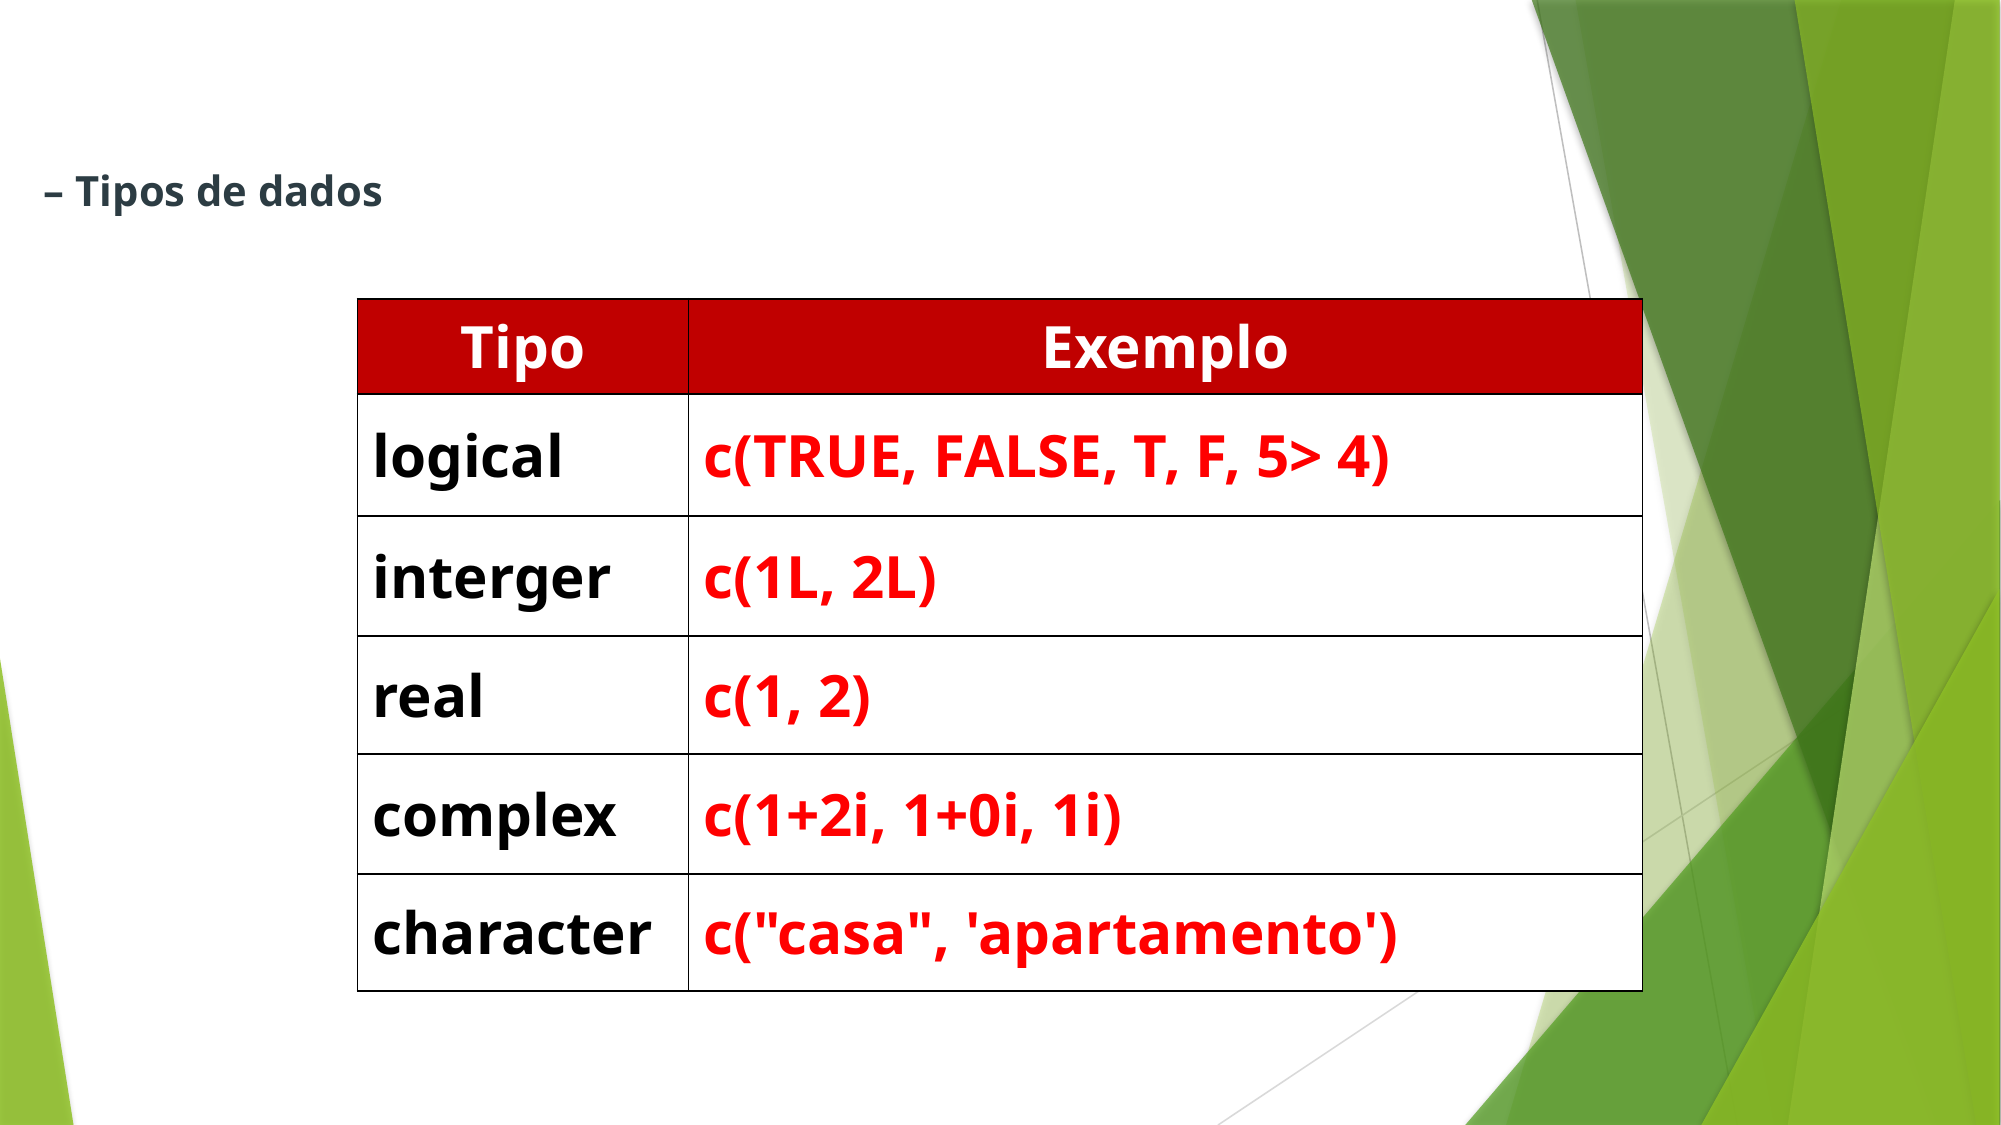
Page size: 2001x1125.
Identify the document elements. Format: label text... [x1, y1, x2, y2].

table_cell logical [358, 395, 688, 515]
table_cell c(1, 2) [689, 637, 1642, 753]
table_cell c(1L, 2L) [689, 517, 1642, 635]
table_header Exemplo [689, 300, 1642, 393]
title – Tipos de dados [28, 157, 1754, 233]
table_cell interger [358, 517, 688, 635]
table_cell c(TRUE, FALSE, T, F, 5> 4) [689, 395, 1642, 515]
table_cell c(1+2i, 1+0i, 1i) [689, 755, 1642, 873]
table_cell complex [358, 755, 688, 873]
table_cell c("casa", 'apartamento') [689, 875, 1642, 990]
table_cell character [358, 875, 688, 990]
table_header Tipo [358, 300, 688, 393]
table_cell real [358, 637, 688, 753]
